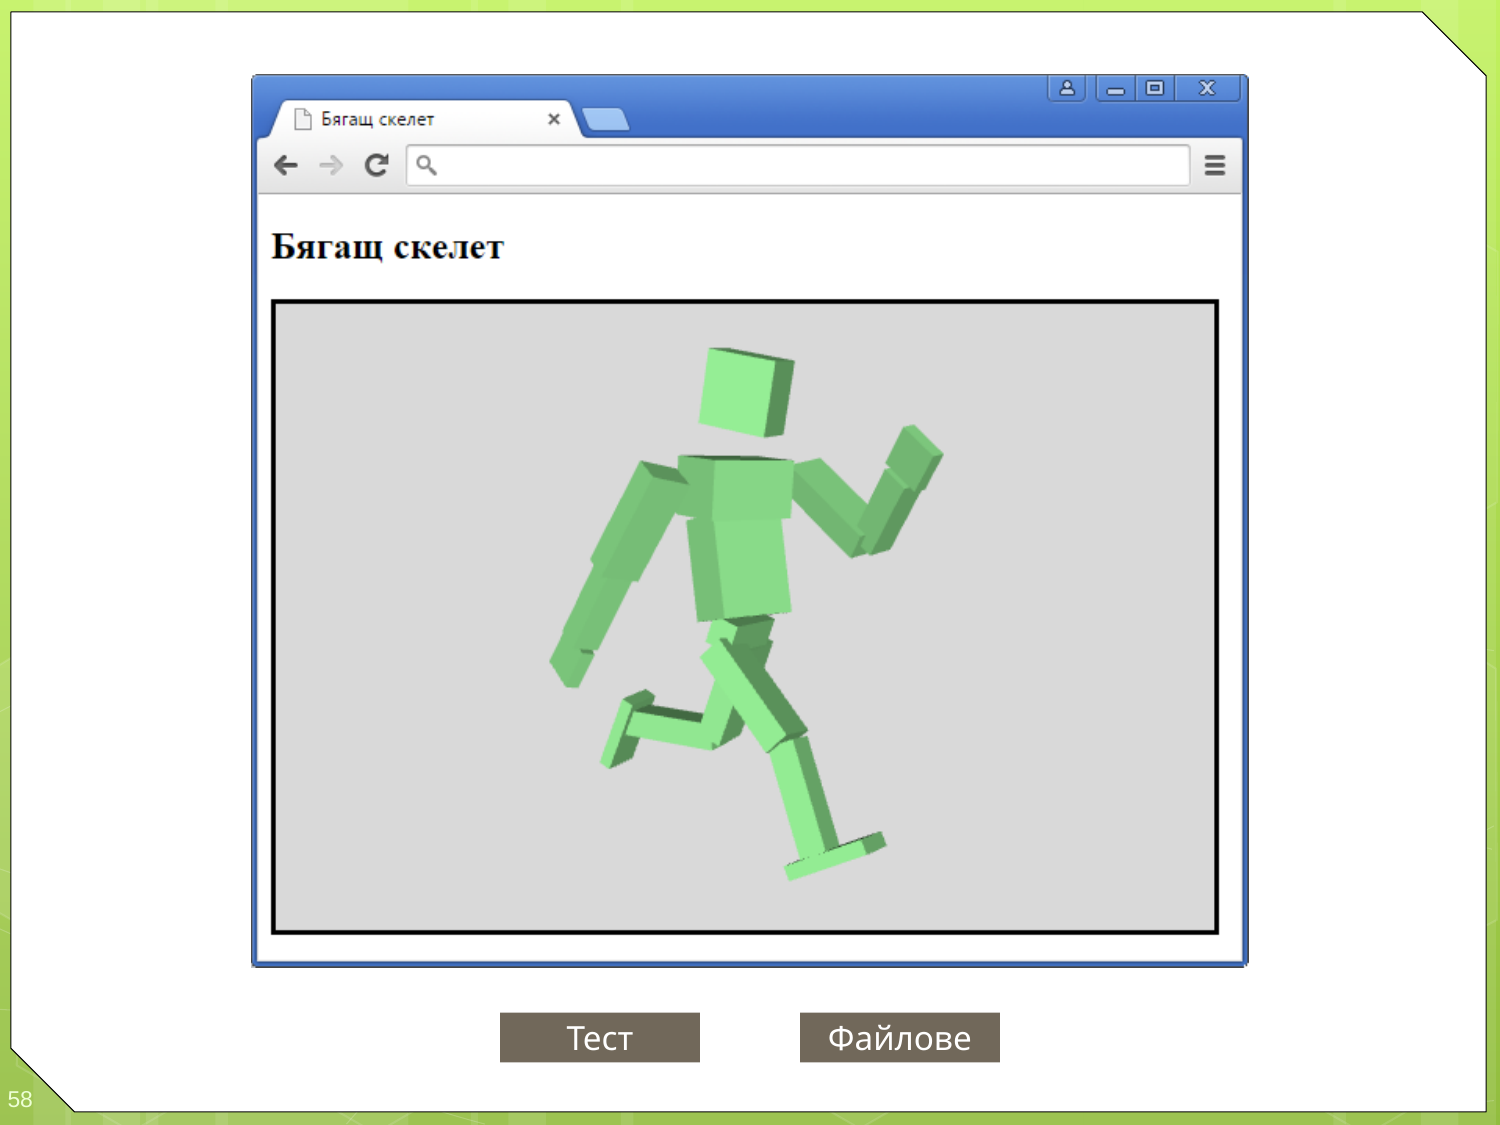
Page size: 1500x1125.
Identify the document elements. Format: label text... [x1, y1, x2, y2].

picture [251, 74, 1249, 968]
text_box Файлове [799, 1011, 1001, 1064]
text_box Тест [499, 1011, 701, 1064]
